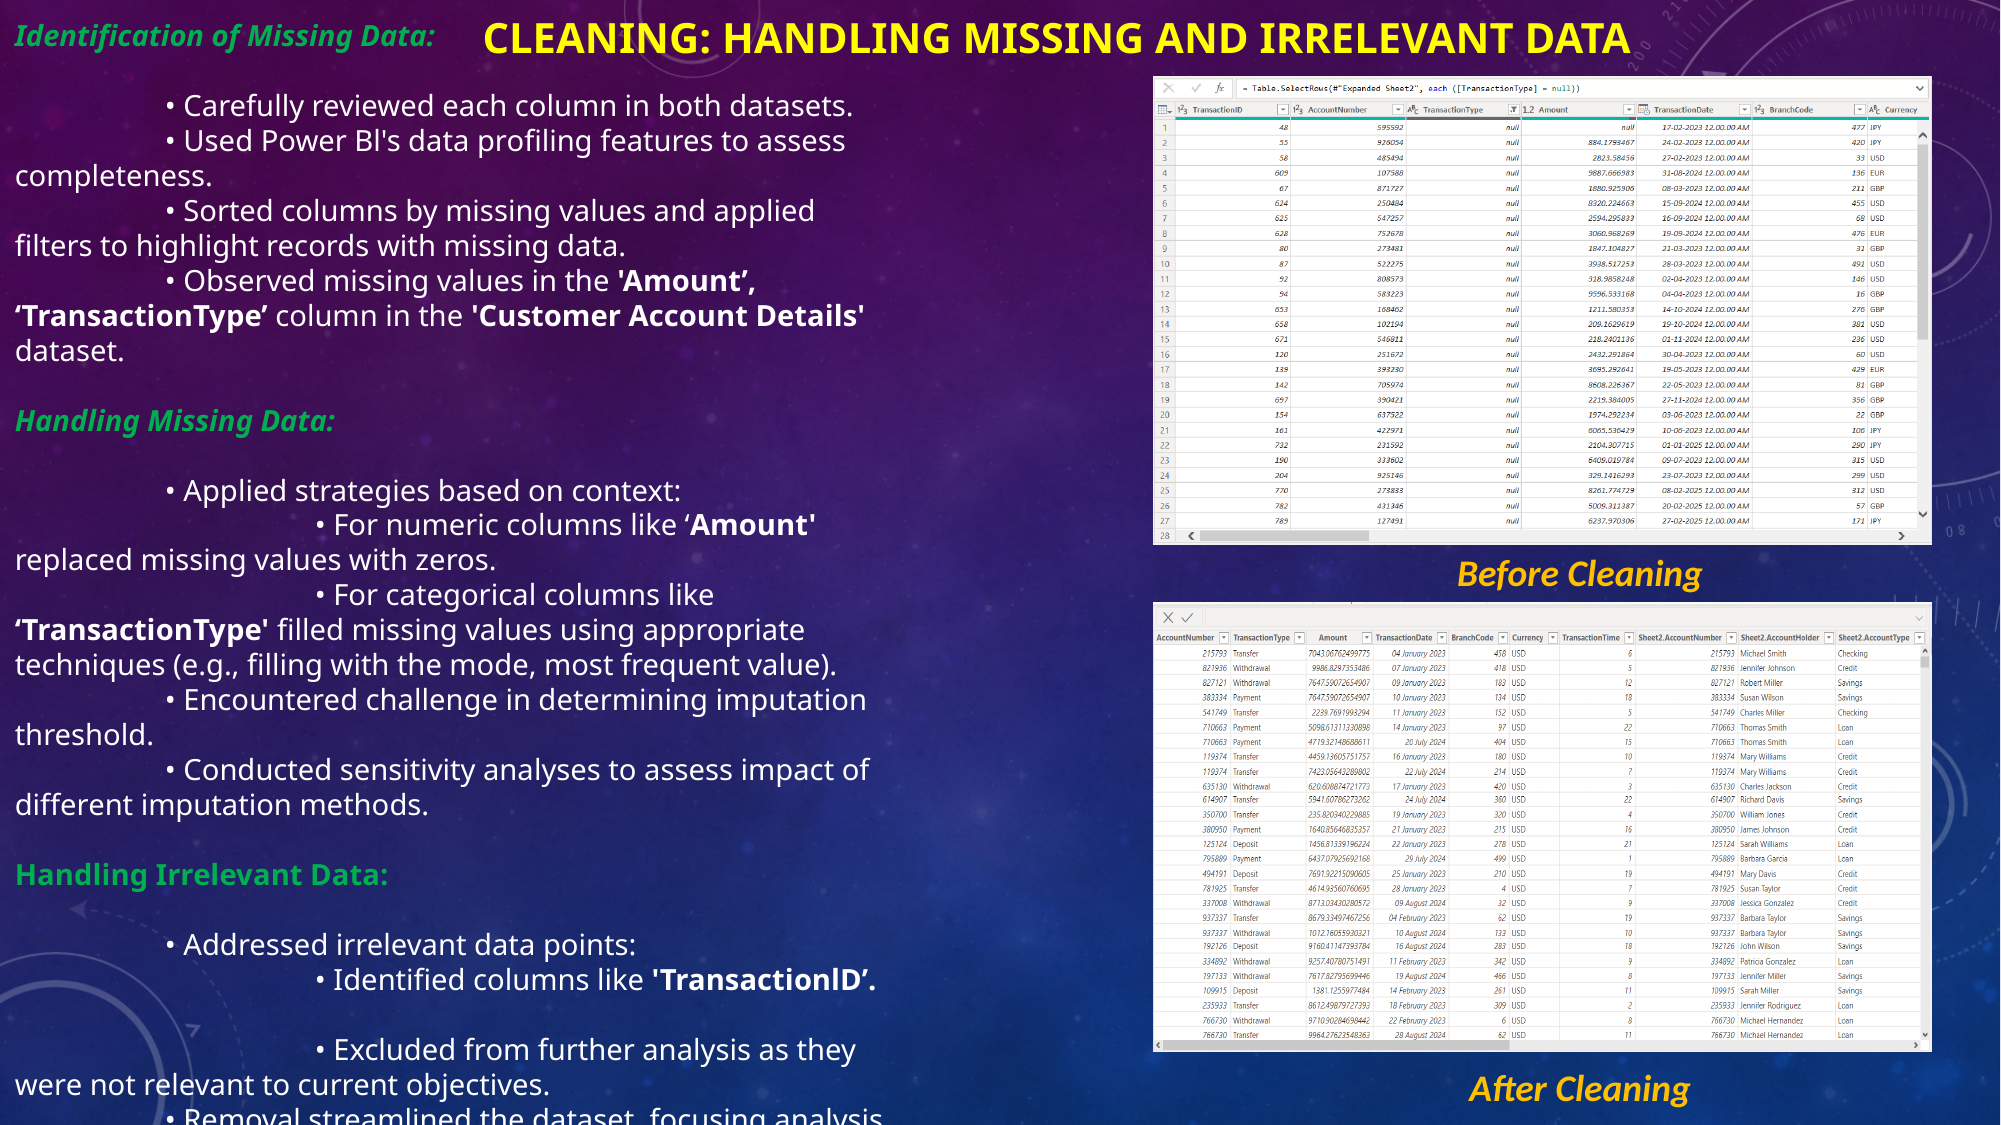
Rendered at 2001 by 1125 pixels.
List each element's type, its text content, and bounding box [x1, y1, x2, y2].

text_box After Cleaning [1434, 1063, 1727, 1116]
text_box Before Cleaning [1412, 556, 1749, 599]
text_box Identification of Missing Data: • Carefully reviewed each column in both datasets. • Used Power Bl's data profiling features to assess completeness. • Sorted columns by missing values and applied filters to highlight records with missing data. • Observed missing values in the 'Amount’, ‘TransactionType’ column in the 'Customer Account Details' dataset. Handling Missing Data: • Applied strategies based on context: • For numeric columns like ‘Amount' replaced missing values with zeros. • For categorical columns like ‘TransactionType' filled missing values using appropriate techniques (e.g., filling with the mode, most frequent value). • Encountered challenge in determining imputation threshold. • Conducted sensitivity analyses to assess impact of different imputation methods. Handling Irrelevant Data: • Addressed irrelevant data points: • Identified columns like 'TransactionlD’. • Excluded from further analysis as they were not relevant to current objectives. • Removal streamlined the dataset, focusing analysis on pertinent information. [0, 75, 906, 1113]
picture [0, 0, 2001, 1125]
text_box Cleaning: Handling Missing and Irrelevant Data [457, 0, 1657, 104]
picture [0, 0, 457, 75]
